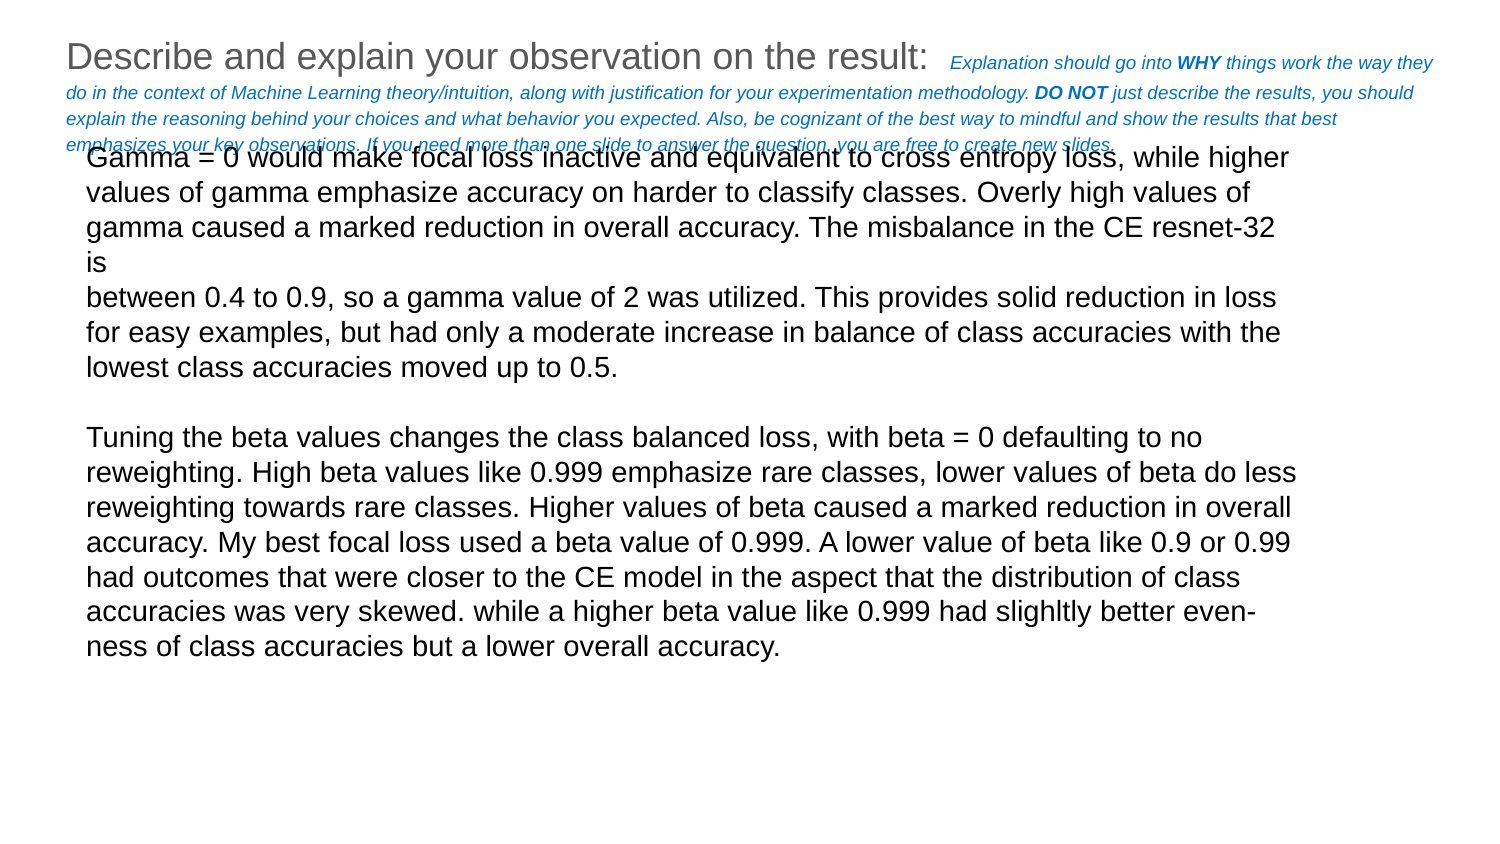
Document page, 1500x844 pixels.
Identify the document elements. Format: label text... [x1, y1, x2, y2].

list Describe and explain your observation on the result: Explanation should go into WHY things work the way they do in the context of Machine Learning theory/intuition, along with justification for your experimentation methodology. DO NOT just describe the results, you should explain the reasoning behind your choices and what behavior you expected. Also, be cognizant of the best way to mindful and show the results that best emphasizes your key observations. If you need more than one slide to answer the question, you are free to create new slides. [50, 9, 1450, 739]
text_box Gamma = 0 would make focal loss inactive and equivalent to cross entropy loss, while higher values of gamma emphasize accuracy on harder to classify classes. Overly high values of gamma caused a marked reduction in overall accuracy. The misbalance in the CE resnet-32 is between 0.4 to 0.9, so a gamma value of 2 was utilized. This provides solid reduction in loss for easy examples, but had only a moderate increase in balance of class accuracies with the lowest class accuracies moved up to 0.5. Tuning the beta values changes the class balanced loss, with beta = 0 defaulting to no reweighting. High beta values like 0.999 emphasize rare classes, lower values of beta do less reweighting towards rare classes. Higher values of beta caused a marked reduction in overall accuracy. My best focal loss used a beta value of 0.999. A lower value of beta like 0.9 or 0.99 had outcomes that were closer to the CE model in the aspect that the distribution of class accuracies was very skewed. while a higher beta value like 0.999 had slighltly better even-ness of class accuracies but a lower overall accuracy. [85, 138, 1302, 698]
